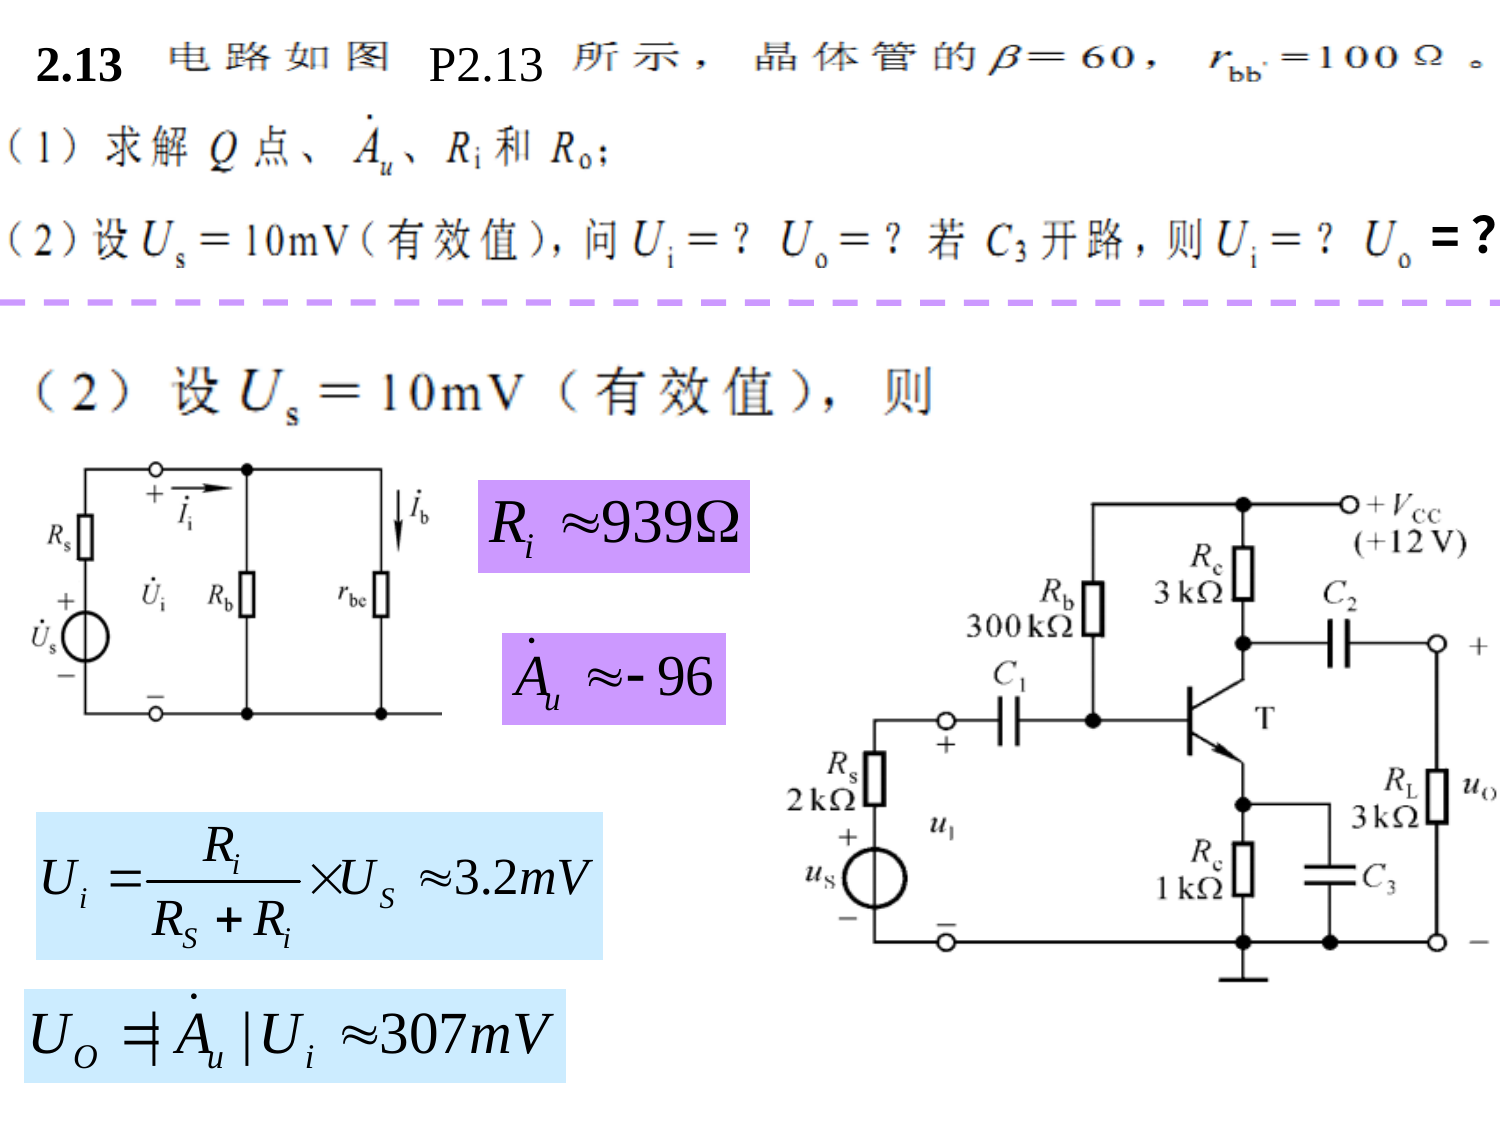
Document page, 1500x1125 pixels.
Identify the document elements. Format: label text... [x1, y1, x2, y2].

picture [785, 479, 1500, 989]
picture [0, 113, 1424, 268]
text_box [23, 988, 567, 1084]
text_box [35, 812, 603, 960]
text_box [501, 632, 726, 725]
picture [0, 337, 951, 444]
text_box =？ [1427, 196, 1500, 272]
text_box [478, 479, 751, 574]
picture [26, 456, 442, 747]
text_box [0, 30, 1500, 92]
